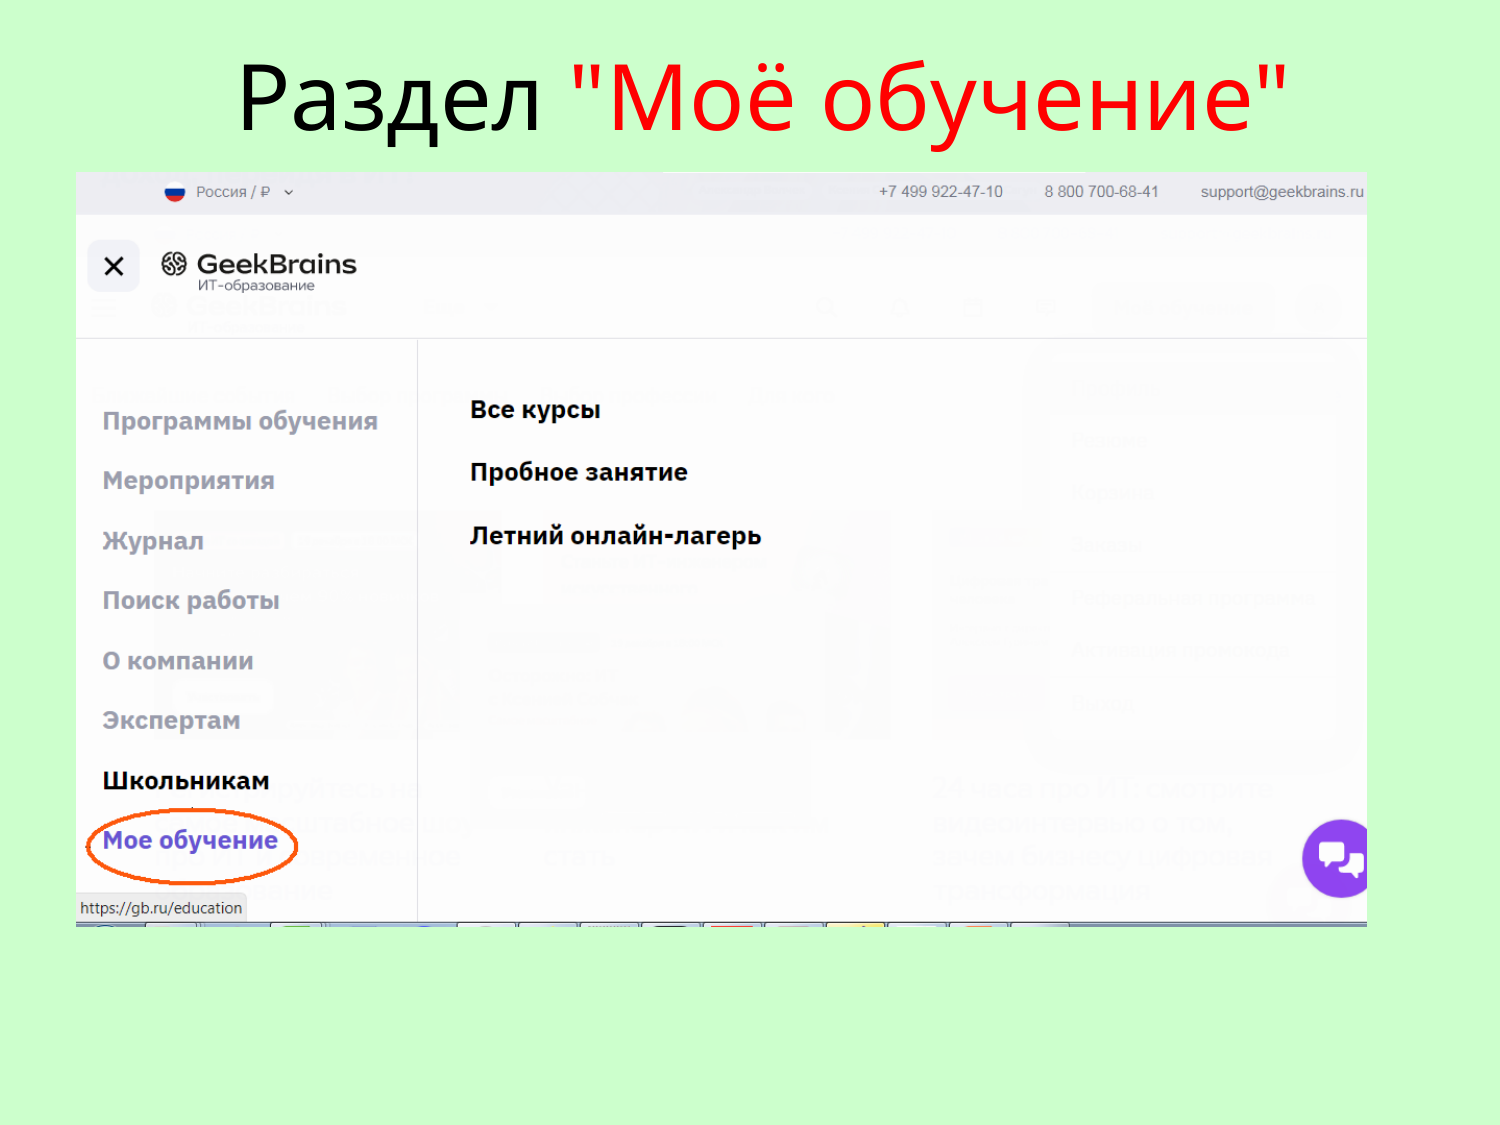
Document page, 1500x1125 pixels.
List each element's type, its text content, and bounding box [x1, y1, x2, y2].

title Раздел "Моё обучение" [88, 0, 1439, 188]
picture [76, 172, 1367, 928]
